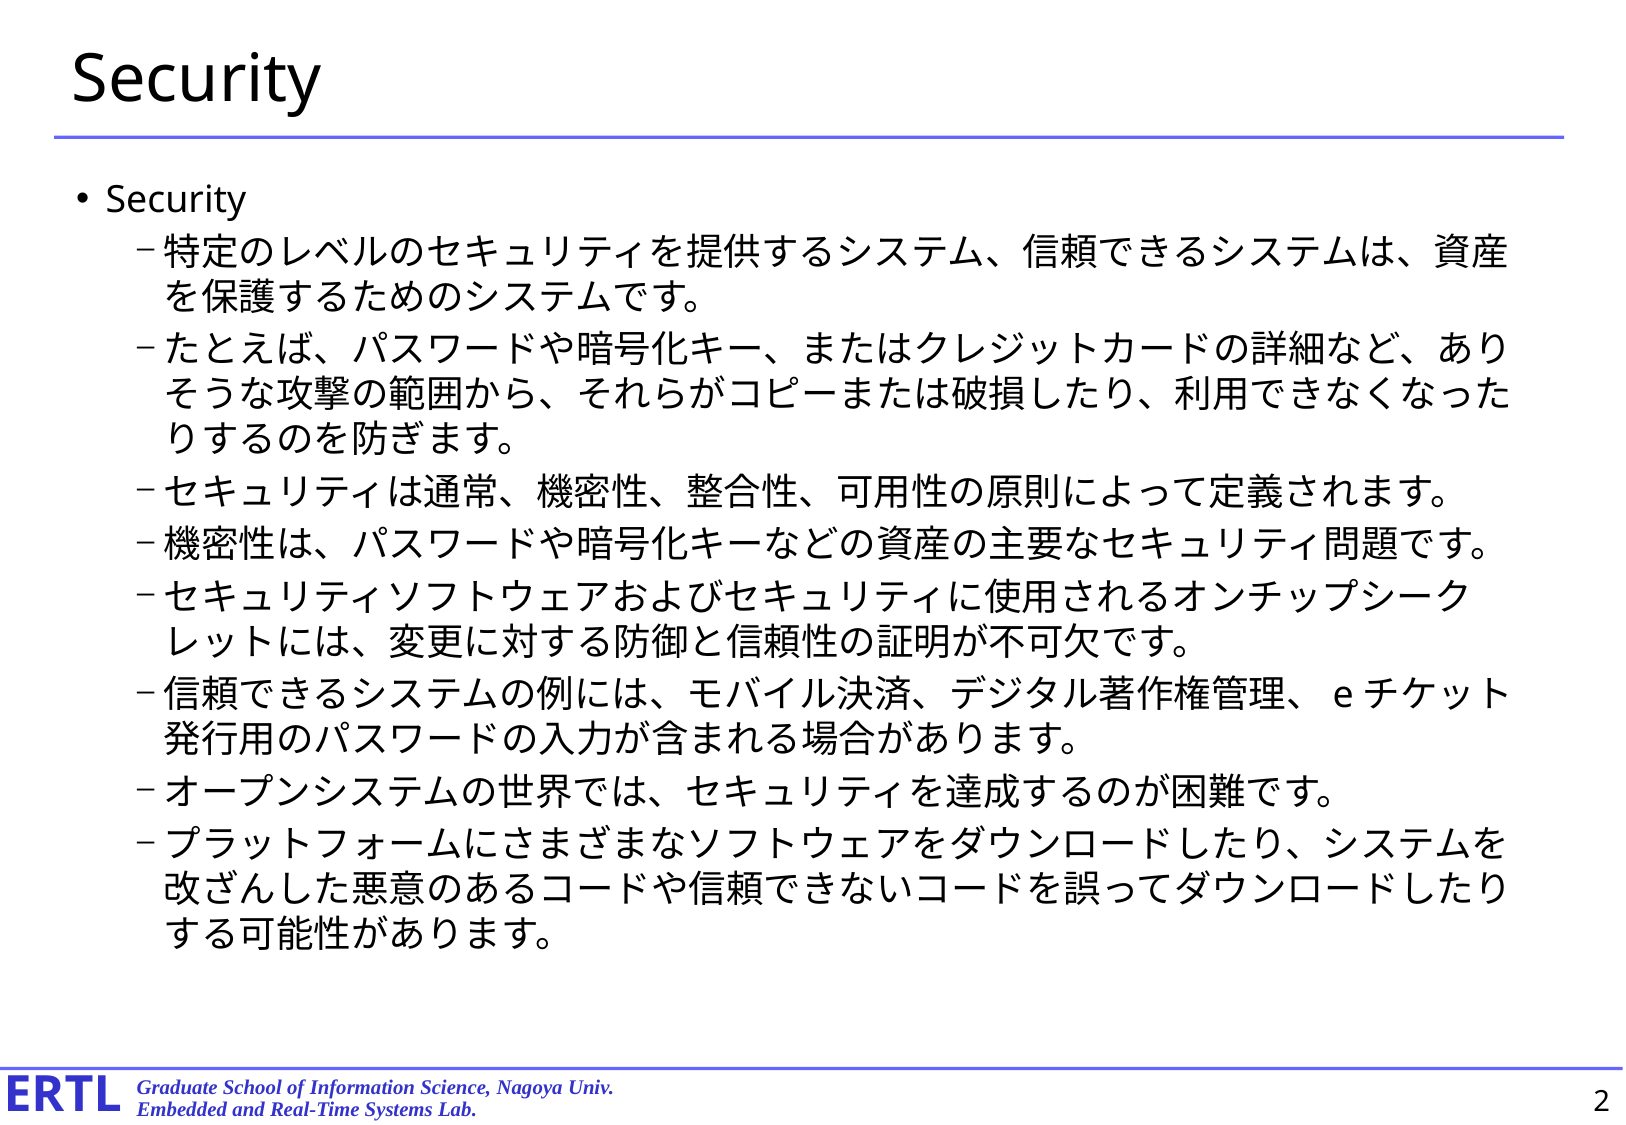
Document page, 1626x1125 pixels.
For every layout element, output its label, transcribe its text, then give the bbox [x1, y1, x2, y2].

list Security 特定のレベルのセキュリティを提供するシステム、信頼できるシステムは、資産を保護するためのシステムです。 たとえば、パスワードや暗号化キー、またはクレジットカードの詳細など、ありそうな攻撃の範囲から、それらがコピーまたは破損したり、利用できなくなったりするのを防ぎます。 セキュリティは通常、機密性、整合性、可用性の原則によって定義されます。 機密性は、パスワードや暗号化キーなどの資産の主要なセキュリティ問題です。 セキュリティソフトウェアおよびセキュリティに使用されるオンチップシークレットには、変更に対する防御と信頼性の証明が不可欠です。 信頼できるシステムの例には、モバイル決済、デジタル著作権管理、eチケット発行用のパスワードの入力が含まれる場合があります。 オープンシステムの世界では、セキュリティを達成するのが困難です。 プラットフォームにさまざまなソフトウェアをダウンロードしたり、システムを改ざんした悪意のあるコードや信頼できないコードを誤ってダウンロードしたりする可能性があります。 [60, 167, 1560, 1039]
slide_number 2 [1286, 1074, 1625, 1125]
title Security [56, 37, 1504, 113]
